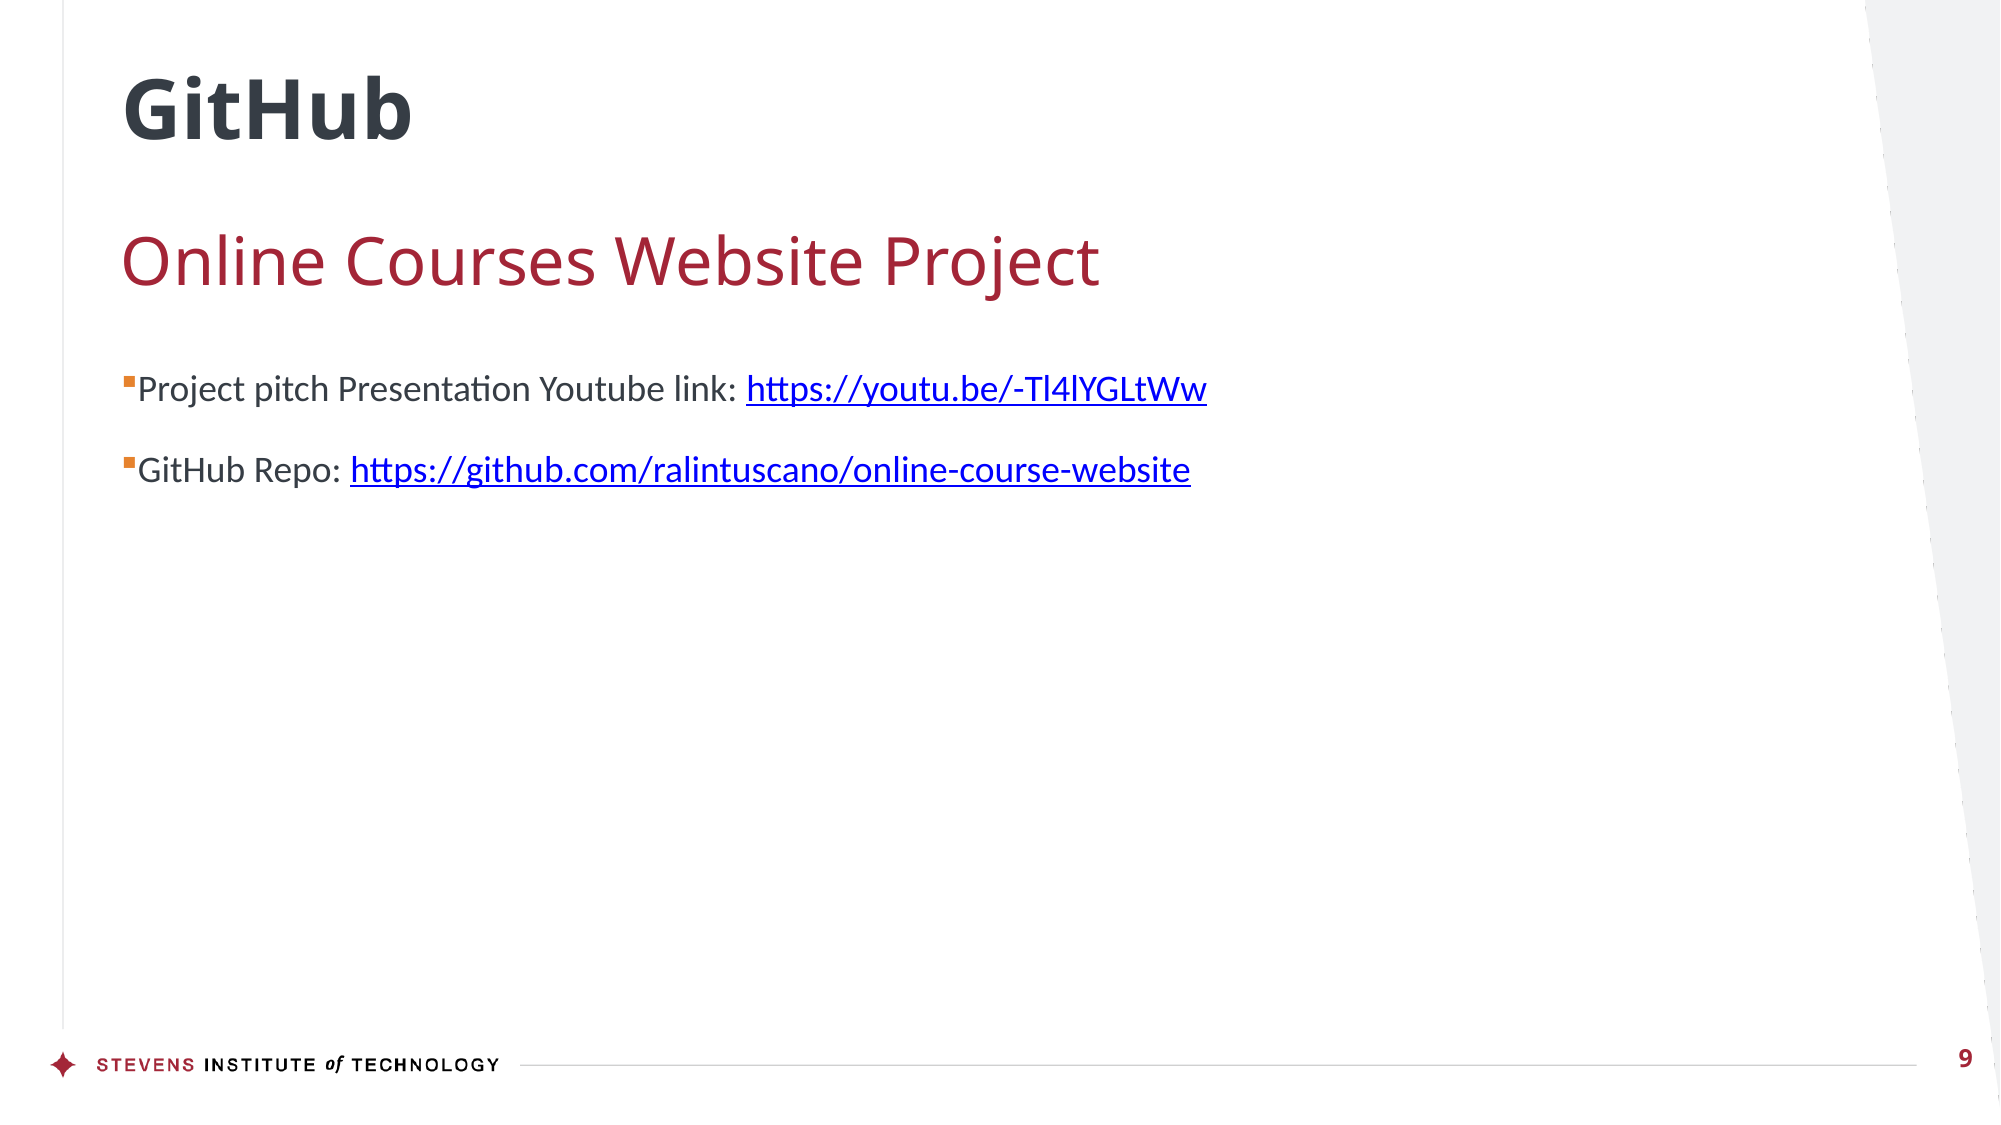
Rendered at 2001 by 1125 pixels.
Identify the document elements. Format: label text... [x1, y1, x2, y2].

list Online Courses Website Project [105, 220, 1863, 342]
list Project pitch Presentation Youtube link: https://youtu.be/-Tl4lYGLtWw GitHub Repo: https://github.com/ralintuscano/online-course-website [105, 361, 1863, 998]
title GitHub [106, 59, 1863, 181]
slide_number 9 [1538, 1029, 1988, 1090]
